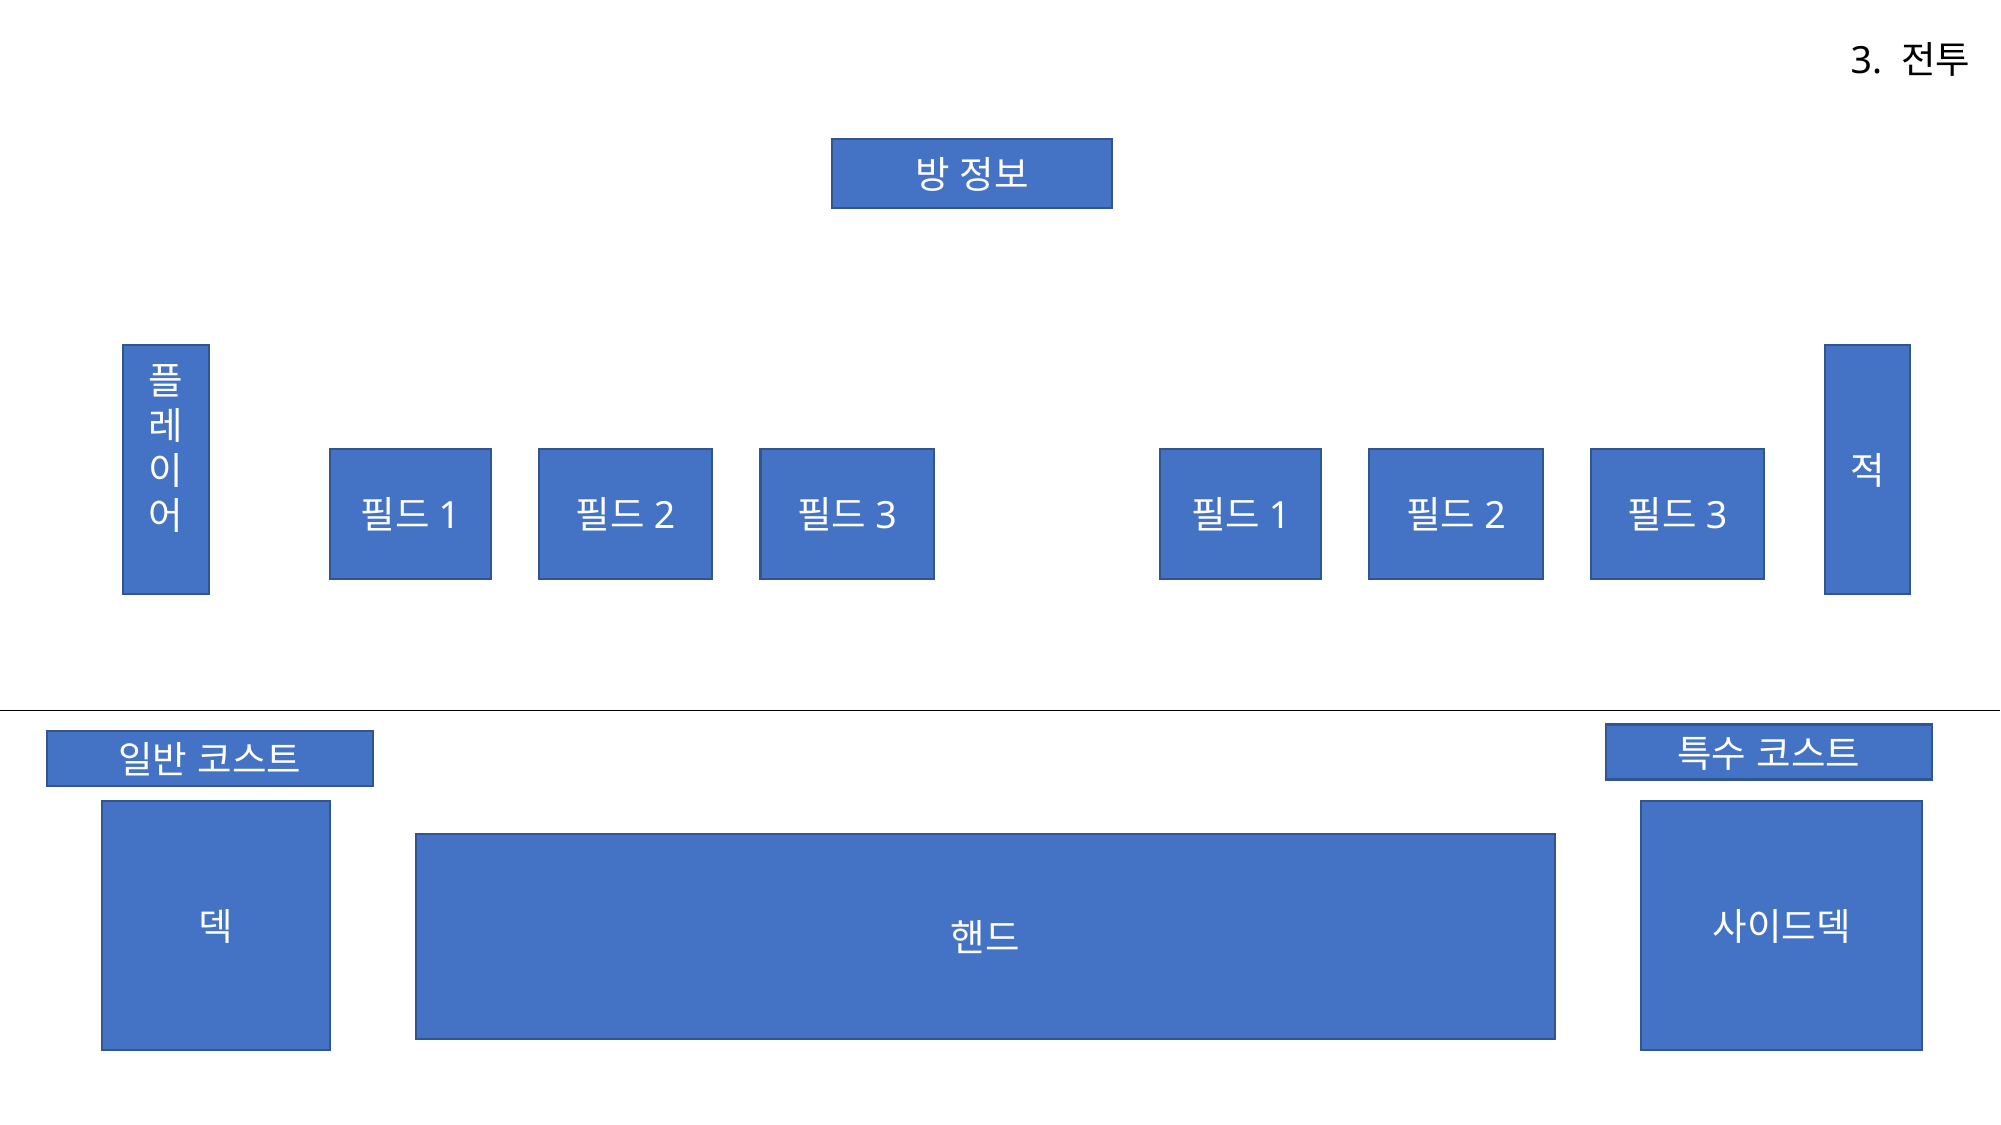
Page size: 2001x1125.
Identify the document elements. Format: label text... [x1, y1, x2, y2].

text_box 적 [1824, 344, 1911, 595]
text_box 필드1 [329, 448, 492, 580]
text_box 필드2 [538, 448, 713, 580]
text_box 일반 코스트 [46, 730, 374, 787]
text_box 사이드덱 [1640, 800, 1923, 1051]
text_box 특수 코스트 [1605, 723, 1933, 781]
text_box 필드1 [1159, 448, 1322, 580]
text_box 방 정보 [831, 138, 1113, 209]
text_box 필드3 [1590, 448, 1765, 580]
text_box 덱 [101, 800, 331, 1051]
text_box 핸드 [415, 833, 1556, 1040]
text_box 플 레 이 어 [122, 344, 210, 595]
text_box 필드2 [1368, 448, 1544, 580]
text_box 필드3 [759, 448, 935, 580]
text_box 3. 전투 [1835, 28, 1985, 89]
